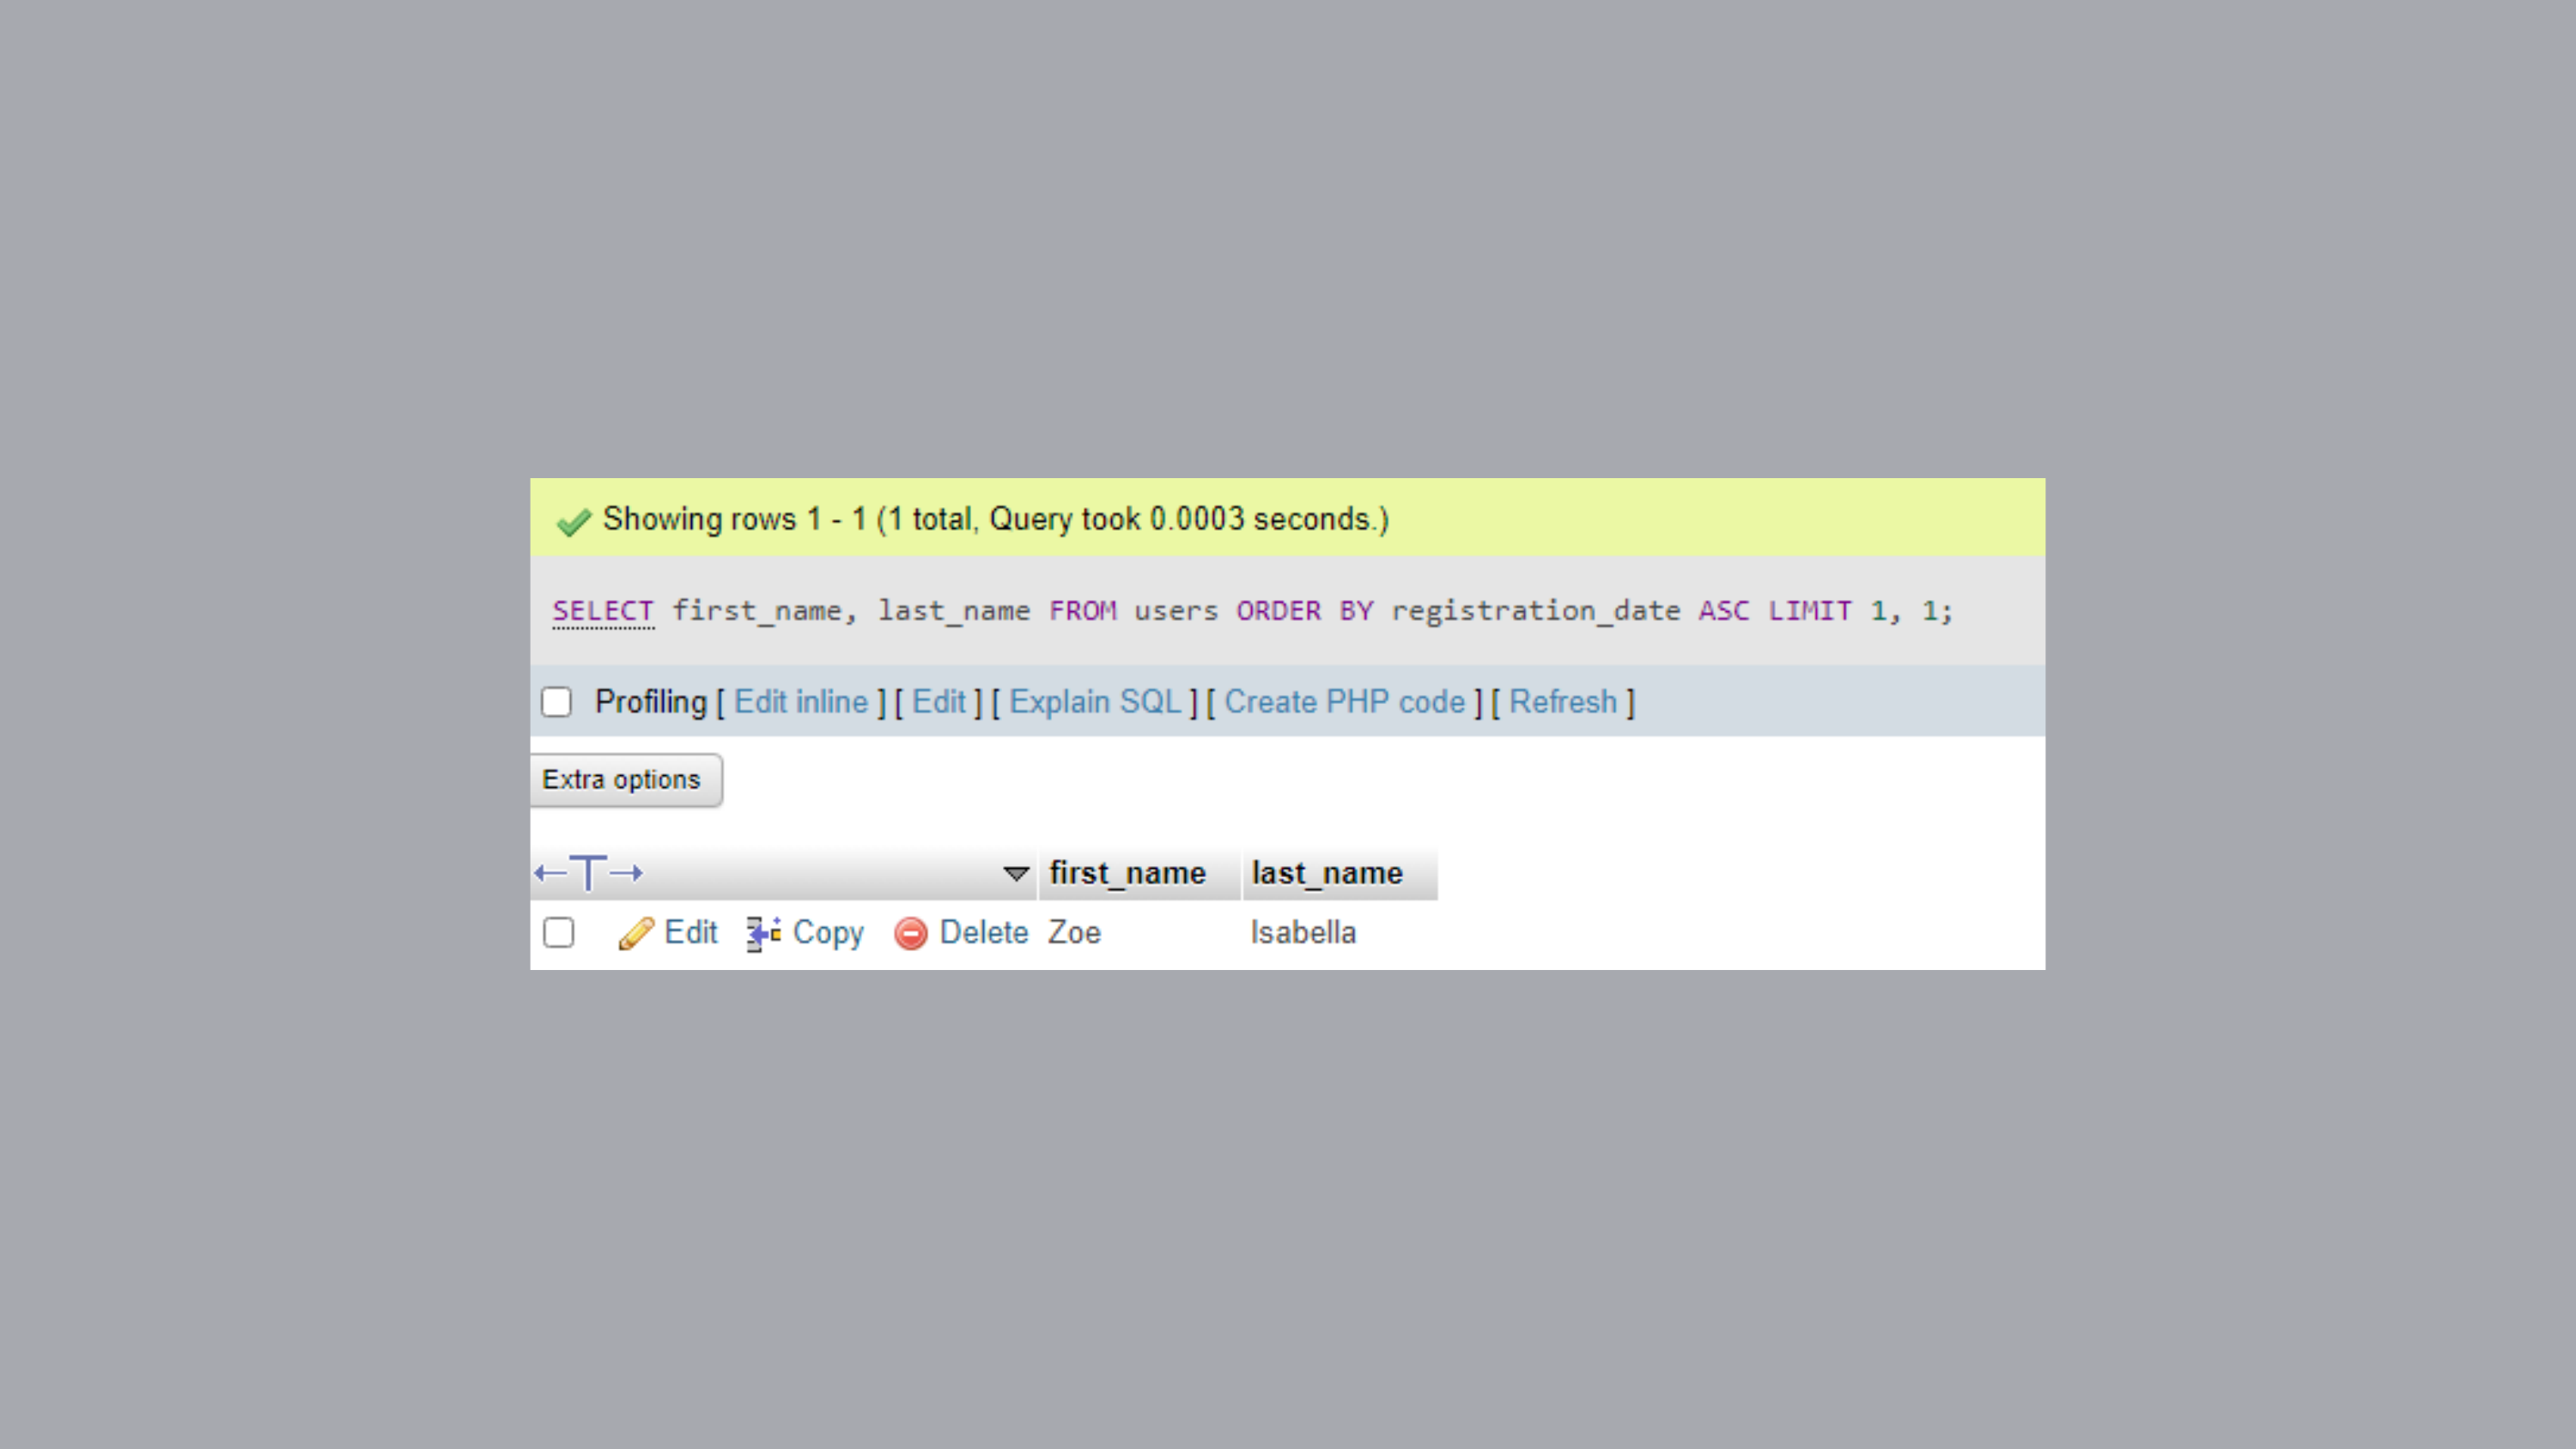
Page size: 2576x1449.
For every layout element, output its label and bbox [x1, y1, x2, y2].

text_box [530, 478, 2046, 970]
